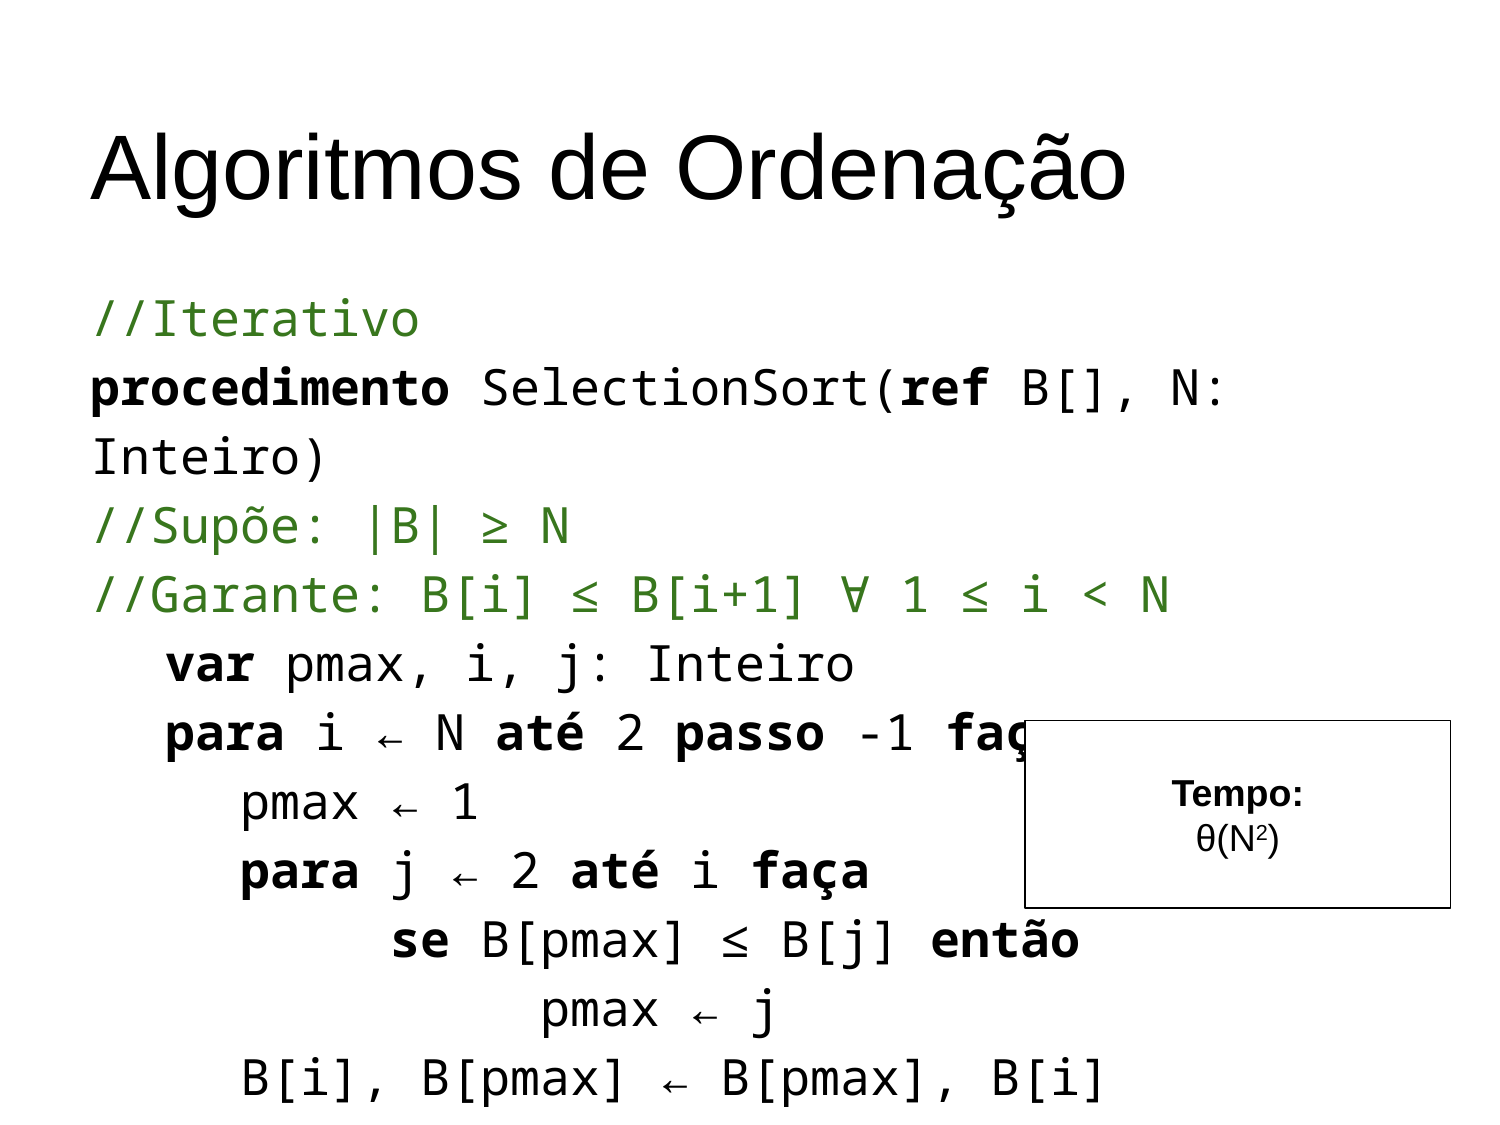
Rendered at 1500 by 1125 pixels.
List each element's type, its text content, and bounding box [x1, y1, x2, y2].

text_box Tempo: θ(N2) [1025, 720, 1451, 908]
title Algoritmos de Ordenação [75, 45, 1425, 233]
list //Iterativo procedimento SelectionSort(ref B[], N: Inteiro) //Supõe: |B| ≥ N //Garante: B[i] ≤ B[i+1] ∀ 1 ≤ i < N var pmax, i, j: Inteiro para i ← N até 2 passo -1 faça pmax ← 1 para j ← 2 até i faça se B[pmax] ≤ B[j] então pmax ← j B[i], B[pmax] ← B[pmax], B[i] [75, 262, 1425, 1078]
